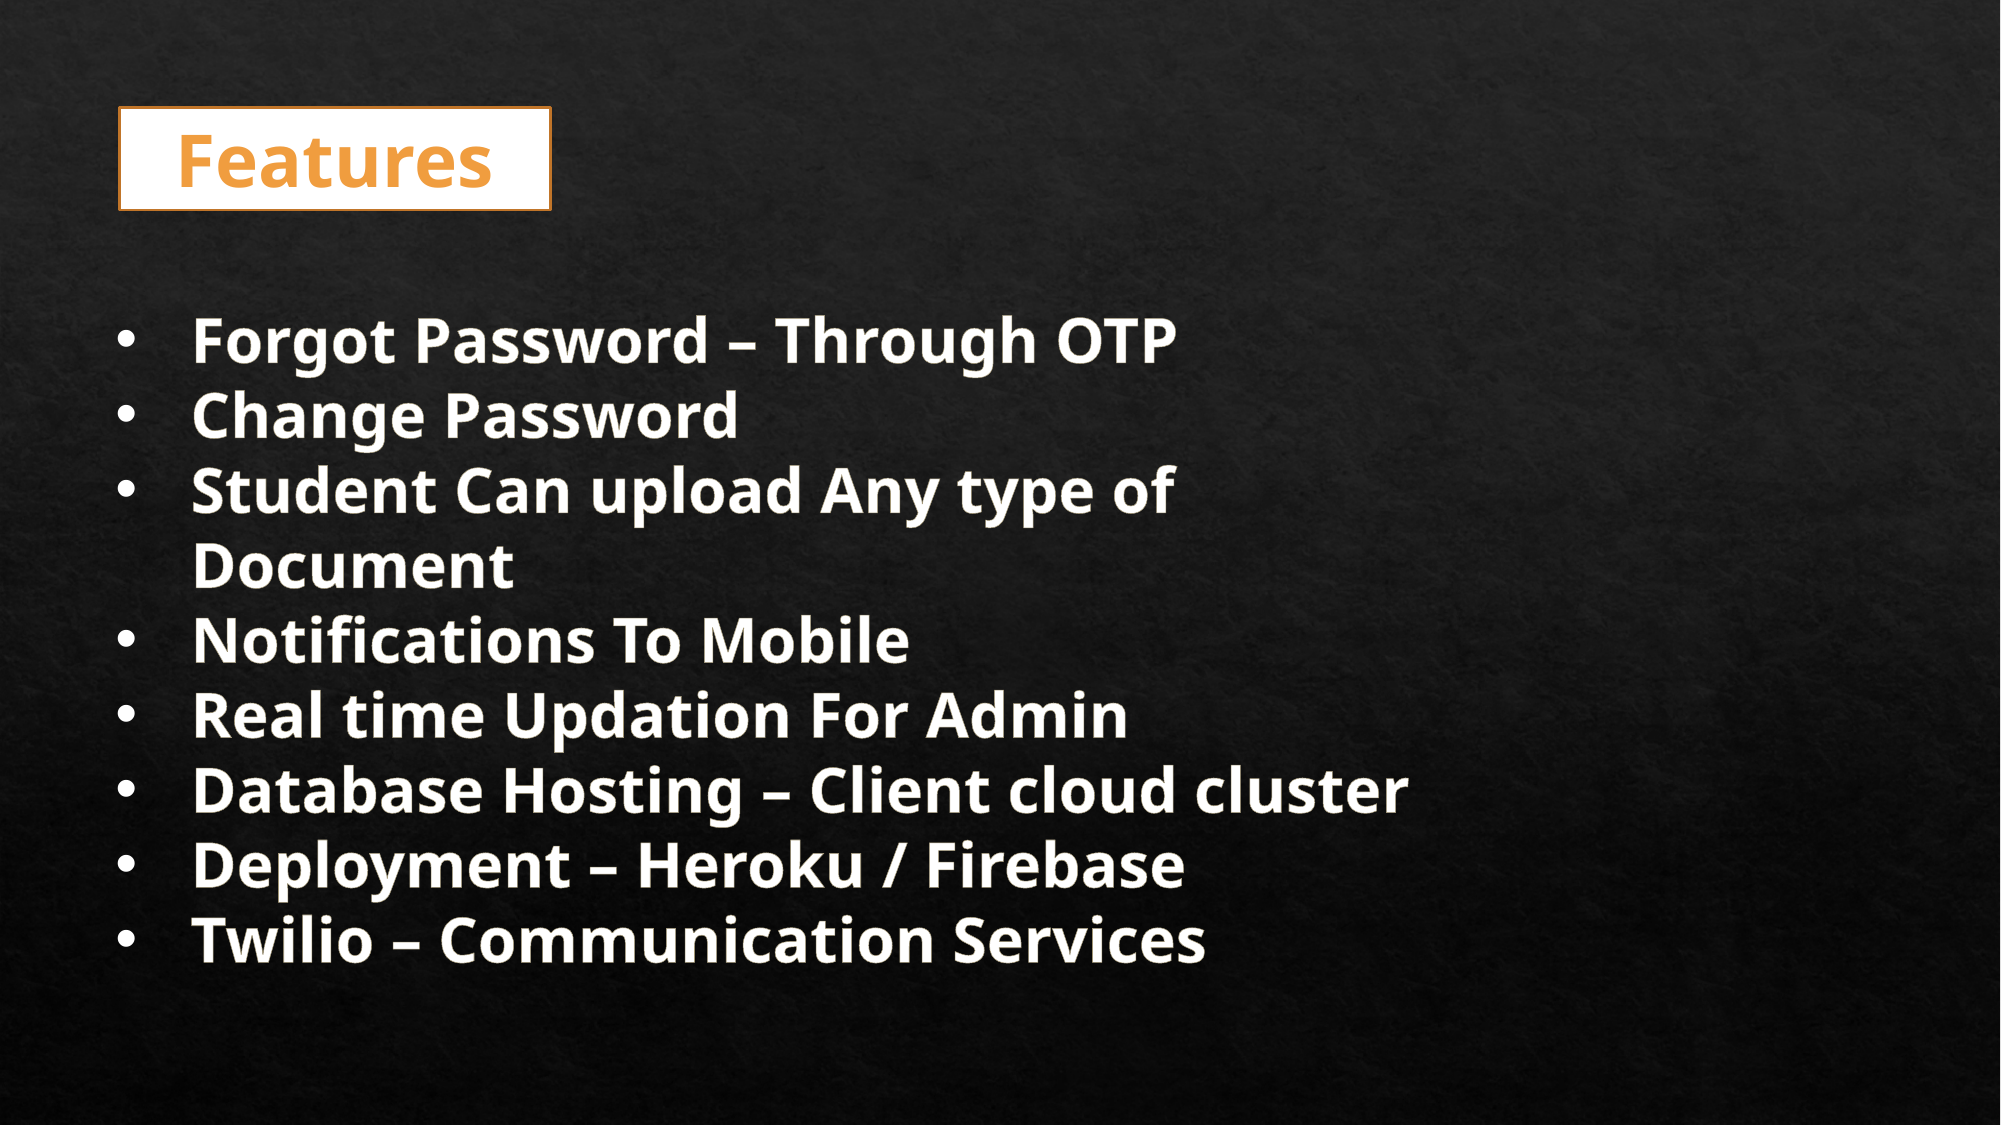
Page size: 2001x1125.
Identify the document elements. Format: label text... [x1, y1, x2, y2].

text_box Features [118, 106, 552, 211]
text_box Forgot Password – Through OTP Change Password Student Can upload Any type of Document Notifications To Mobile Real time Updation For Admin Database Hosting – Client cloud cluster Deployment – Heroku / Firebase Twilio – Communication Services [100, 293, 1451, 1058]
